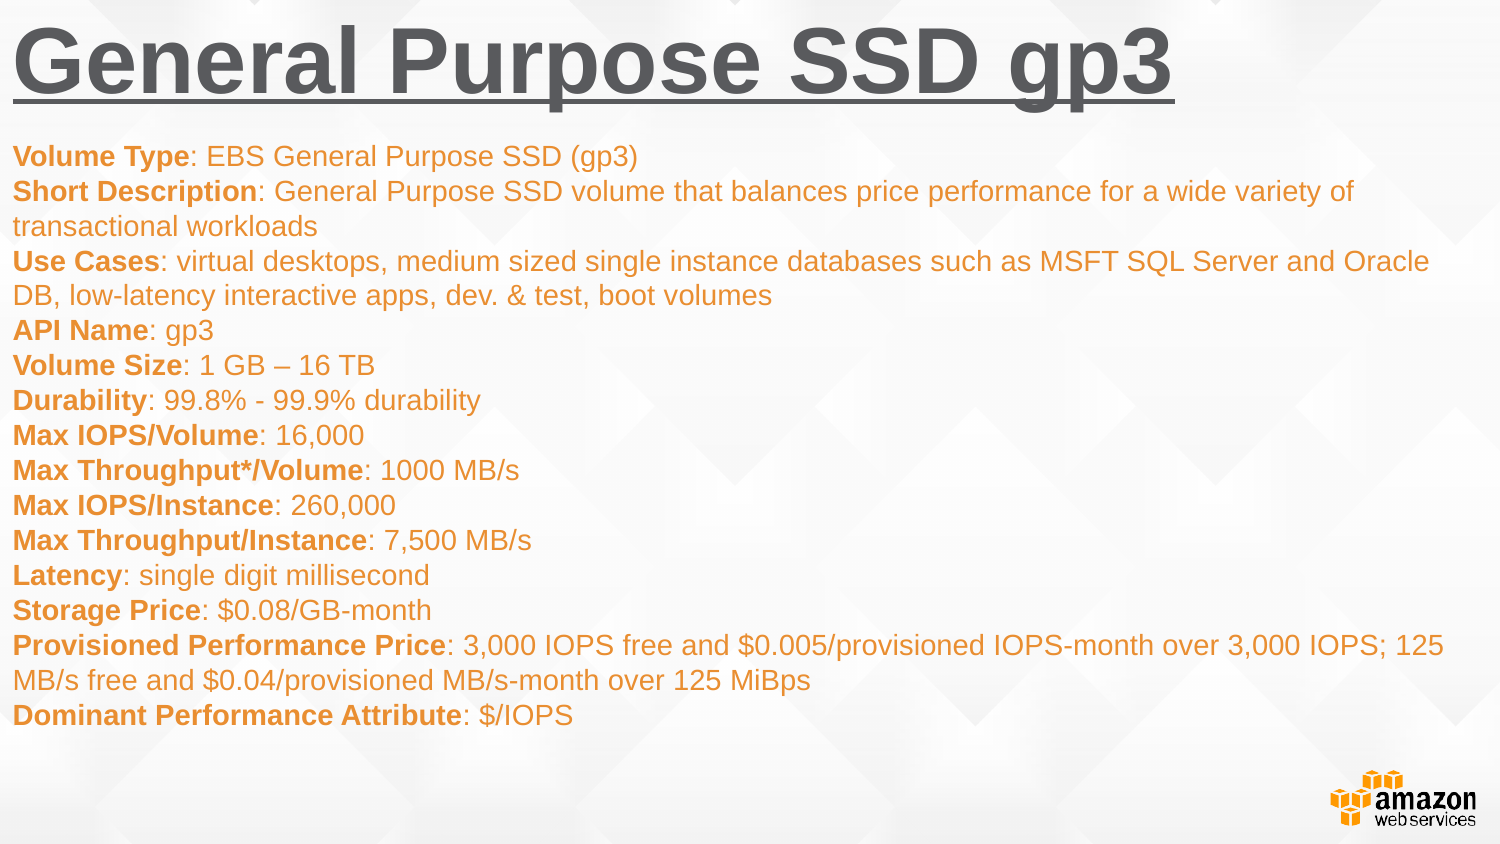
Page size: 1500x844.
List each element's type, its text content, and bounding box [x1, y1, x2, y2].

title General Purpose SSD gp3 [12, 0, 1463, 114]
picture [0, 0, 1500, 844]
list Volume Type: EBS General Purpose SSD (gp3) Short Description: General Purpose SSD volume that balances price performance for a wide variety of transactional workloads Use Cases: virtual desktops, medium sized single instance databases such as MSFT SQL Server and Oracle DB, low-latency interactive apps, dev. & test, boot volumes API Name: gp3 Volume Size: 1 GB – 16 TB Durability: 99.8% - 99.9% durability Max IOPS/Volume: 16,000 Max Throughput*/Volume: 1000 MB/s Max IOPS/Instance: 260,000 Max Throughput/Instance: 7,500 MB/s Latency: single digit millisecond Storage Price: $0.08/GB-month Provisioned Performance Price: 3,000 IOPS free and $0.005/provisioned IOPS-month over 3,000 IOPS; 125 MB/s free and $0.04/provisioned MB/s-month over 125 MiBps Dominant Performance Attribute: $/IOPS [12, 136, 1463, 738]
